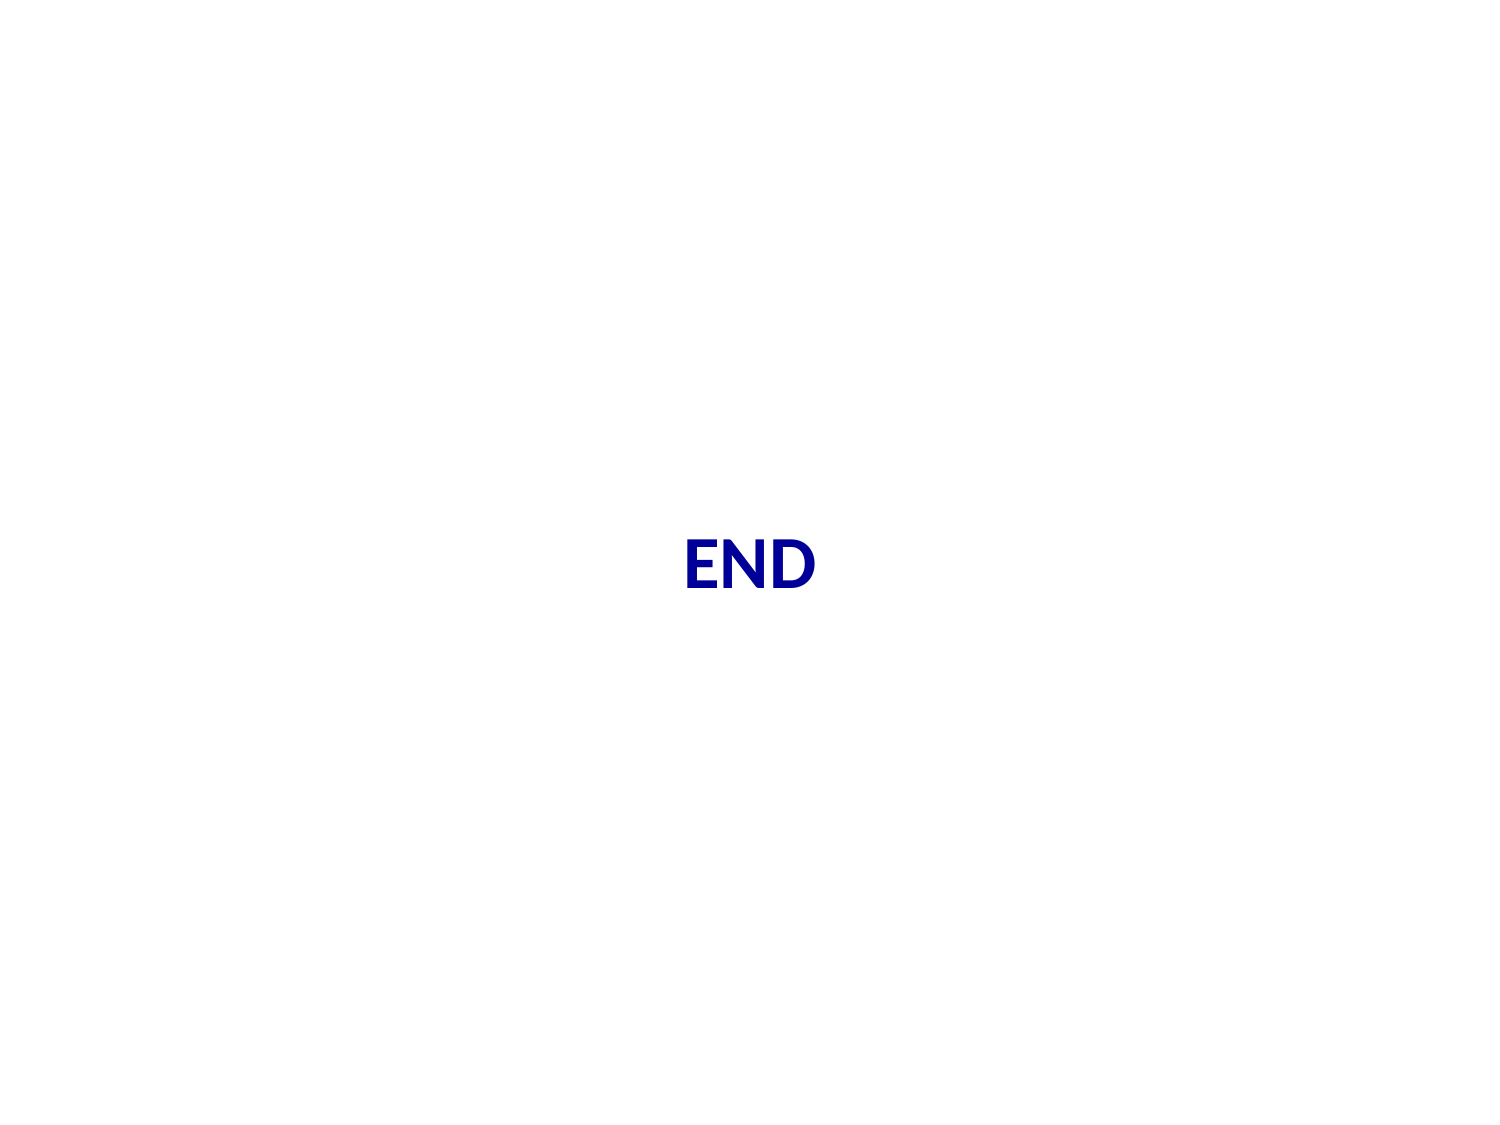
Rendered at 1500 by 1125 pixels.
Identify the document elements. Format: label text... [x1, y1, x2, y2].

title END [149, 512, 1351, 606]
